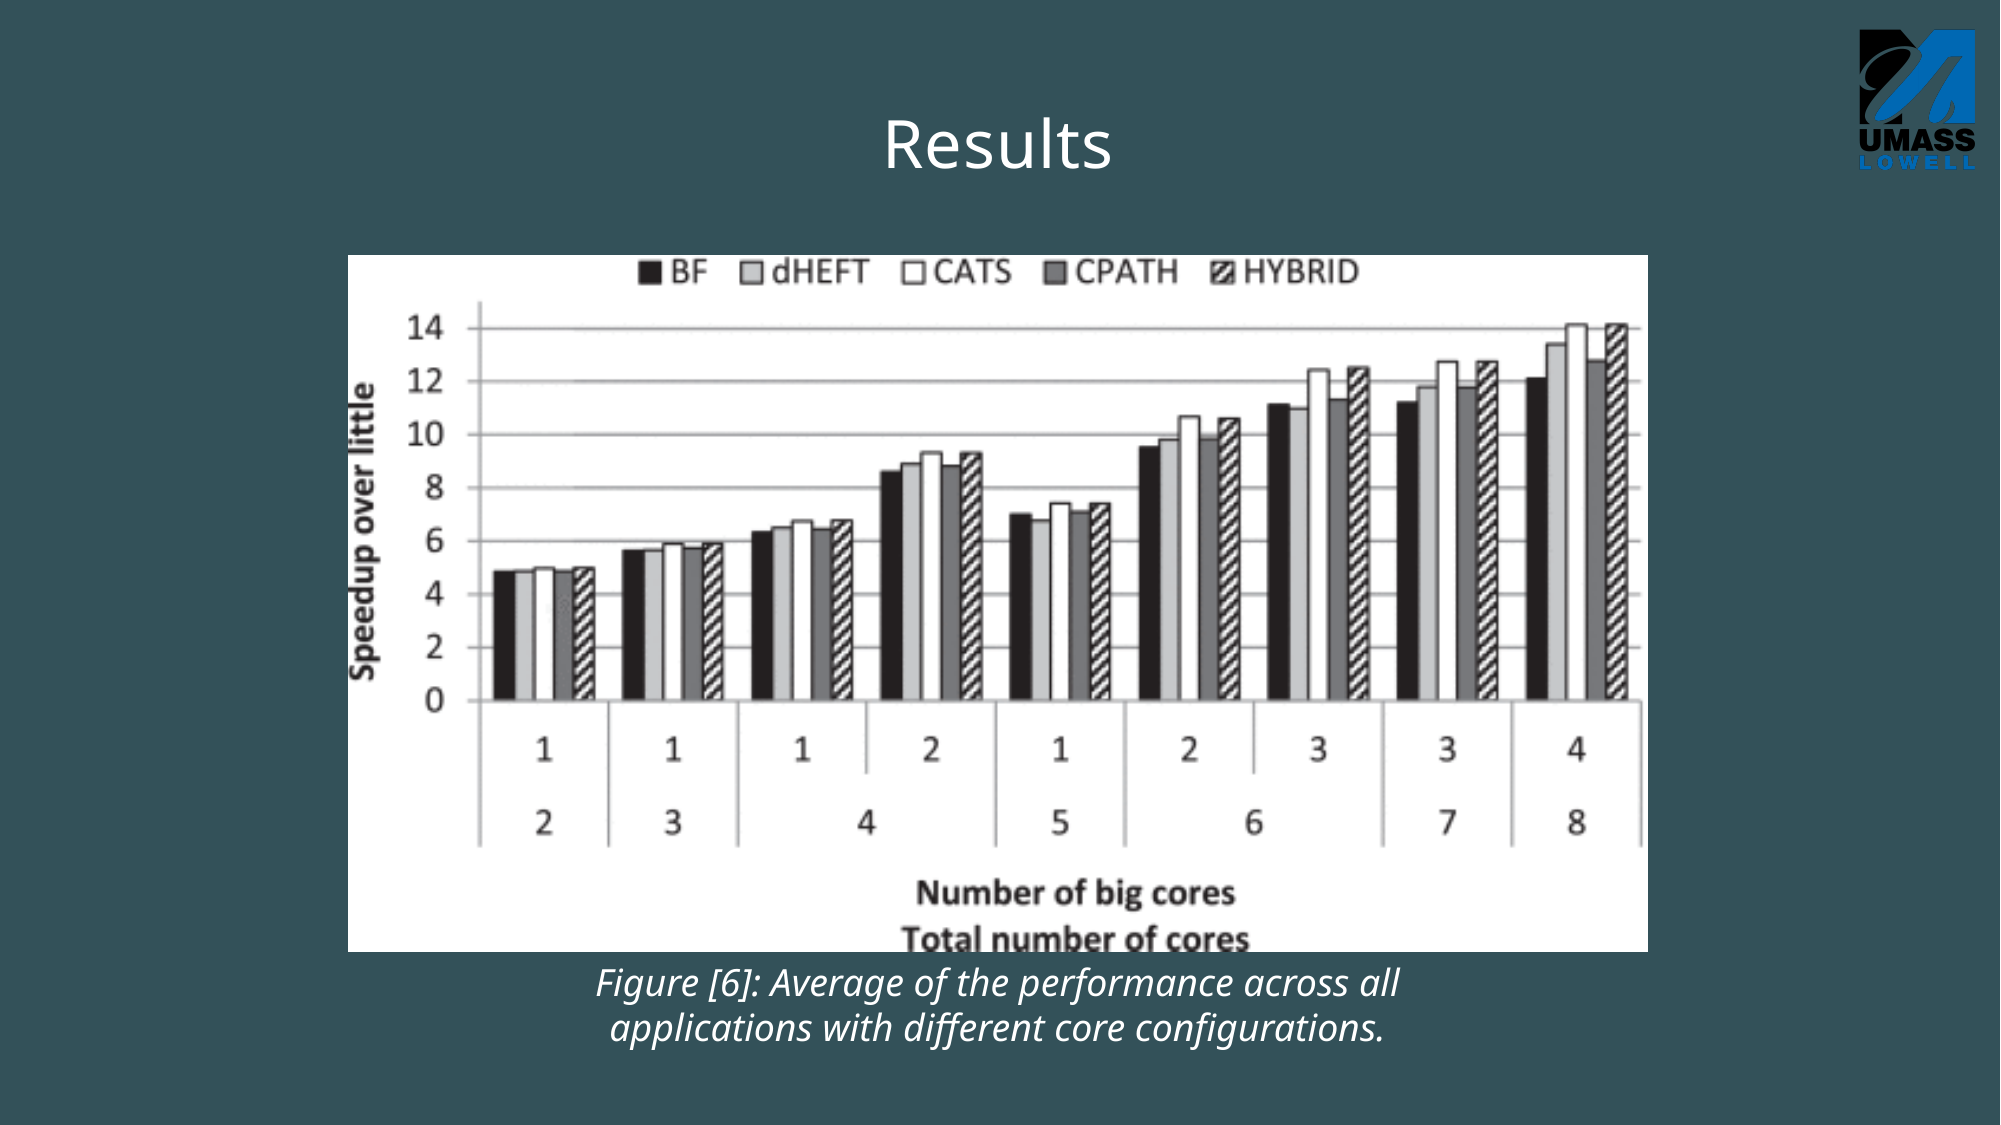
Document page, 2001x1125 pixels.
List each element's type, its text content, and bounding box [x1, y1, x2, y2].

text_box Figure [6]: Average of the performance across all applications with different core configurations. [498, 953, 1498, 1057]
picture [1858, 26, 1978, 177]
picture [348, 255, 1648, 953]
title Results [118, 101, 1878, 344]
